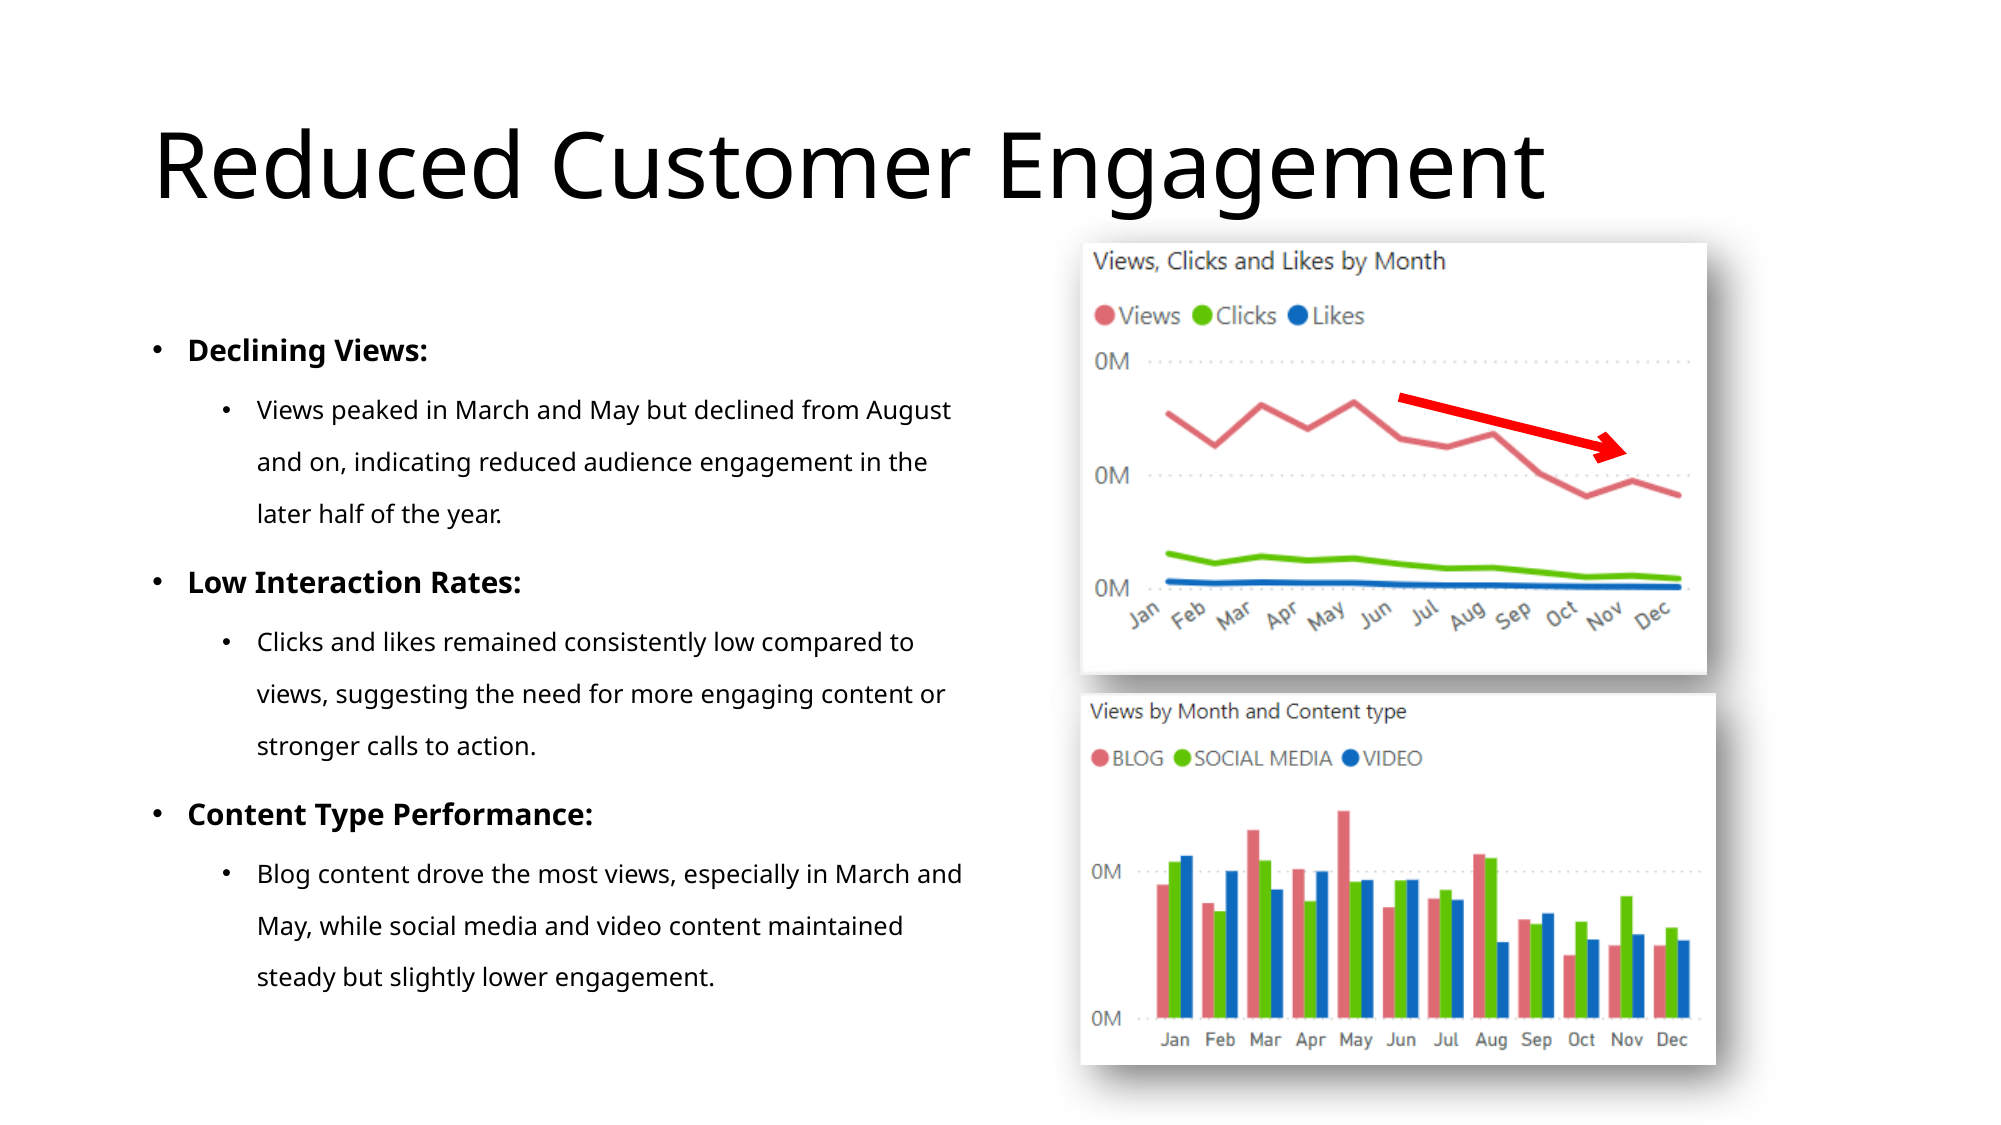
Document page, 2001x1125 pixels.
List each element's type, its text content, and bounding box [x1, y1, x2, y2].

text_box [1398, 396, 1628, 455]
title Reduced Customer Engagement [137, 59, 1863, 278]
picture [1079, 693, 1716, 1066]
list Declining Views: Views peaked in March and May but declined from August and on, indicating reduced audience engagement in the later half of the year. Low Interaction Rates: Clicks and likes remained consistently low compared to views, suggesting the need for more engaging content or stronger calls to action. Content Type Performance: Blog content drove the most views, especially in March and May, while social media and video content maintained steady but slightly lower engagement. [137, 299, 988, 1014]
picture [1079, 242, 1708, 675]
